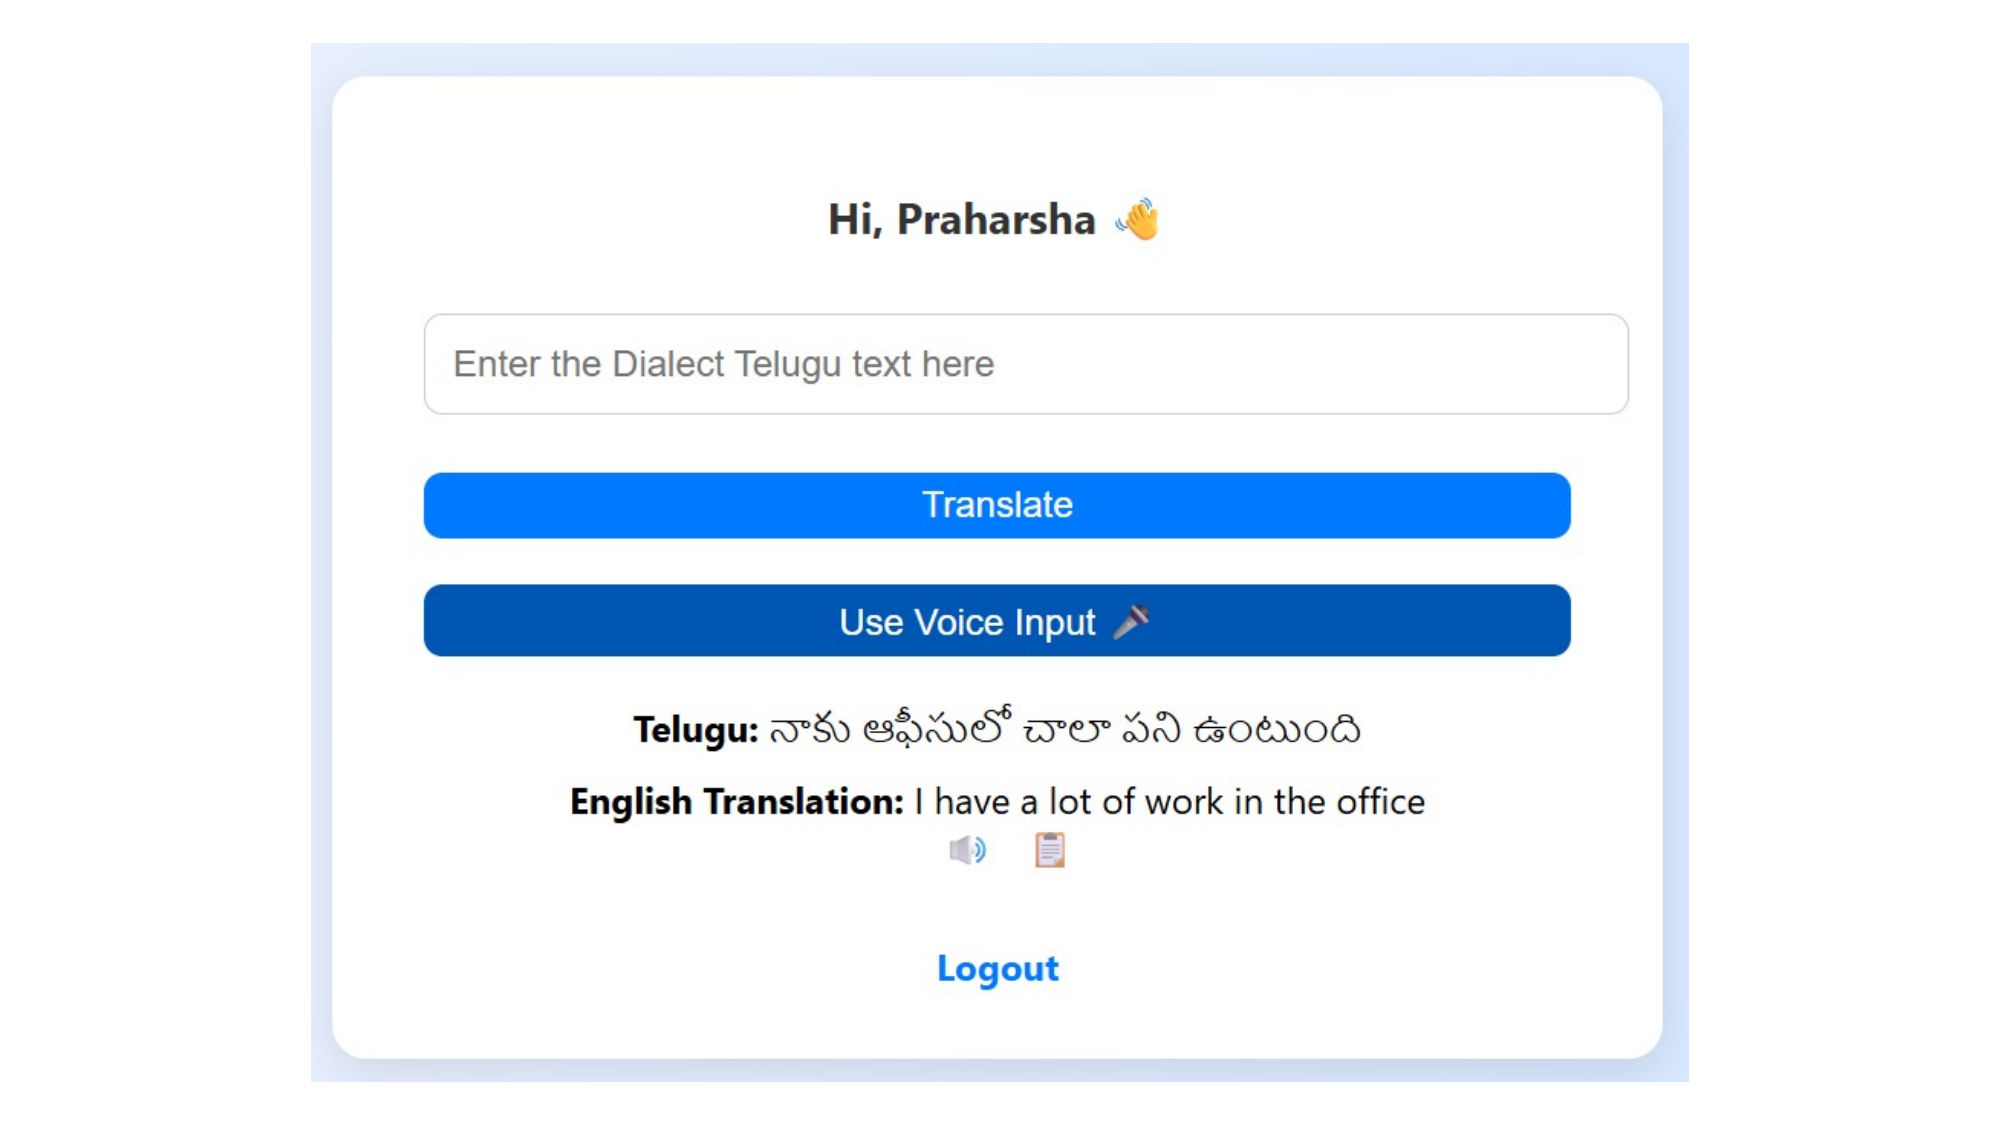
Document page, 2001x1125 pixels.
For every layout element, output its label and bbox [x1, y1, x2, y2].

picture [311, 43, 1689, 1082]
